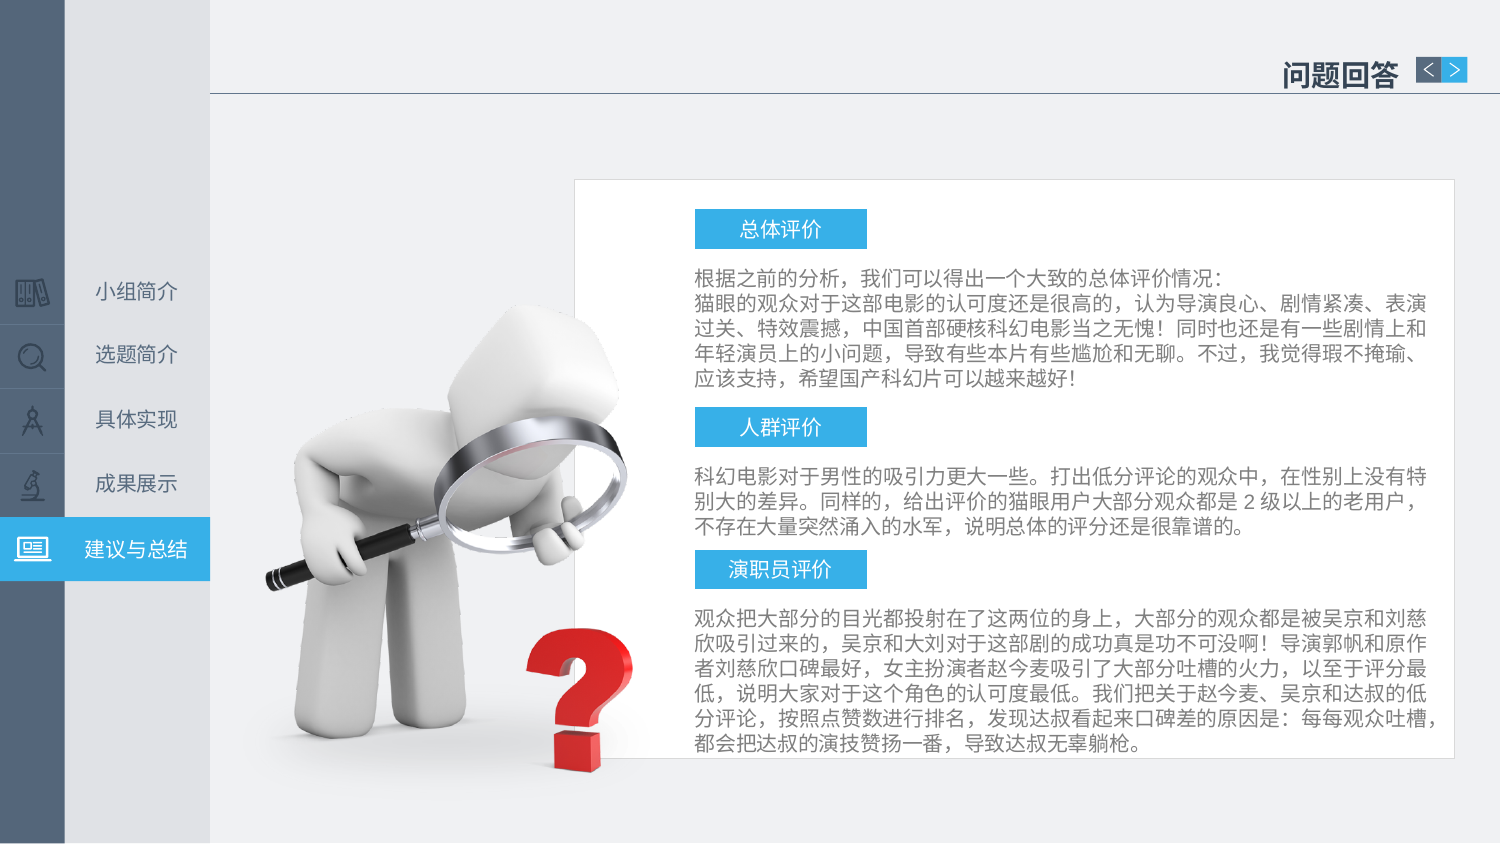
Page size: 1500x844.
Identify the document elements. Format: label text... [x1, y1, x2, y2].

text_box 总体评价 [692, 207, 869, 251]
text_box [15, 278, 51, 308]
text_box [20, 470, 46, 502]
text_box 问题回答 [962, 40, 1400, 93]
text_box 建议与总结 [70, 528, 203, 569]
text_box 根据之前的分析，我们可以得出一个大致的总体评价情况： 猫眼的观众对于这部电影的认可度还是很高的，认为导演良心、剧情紧凑、表演过关、特效震撼，中国首部硬核科幻电影当之无愧！同时也还是有一些剧情上和年轻演员上的小问题，导致有些本片有些尴尬和无聊。不过，我觉得瑕不掩瑜、应该支持，希望国产科幻片可以越来越好！ [694, 265, 1428, 391]
text_box 人群评价 [714, 405, 869, 449]
text_box [0, 515, 203, 583]
text_box 观众把大部分的目光都投射在了这两位的身上，大部分的观众都是被吴京和刘慈欣吸引过来的，吴京和大刘对于这部剧的成功真是功不可没啊！导演郭帆和原作者刘慈欣口碑最好，女主扮演者赵今麦吸引了大部分吐槽的火力，以至于评分最低，说明大家对于这个角色的认可度最低。我们把关于赵今麦、吴京和达叔的低分评论，按照点赞数进行排名，发现达叔看起来口碑差的原因是：每每观众吐槽，都会把达叔的演技赞扬一番，导致达叔无辜躺枪。 [714, 605, 1428, 756]
text_box 演职员评价 [714, 547, 869, 592]
text_box 成果展示 [80, 463, 194, 503]
text_box 小组简介 [80, 271, 194, 311]
text_box 选题简介 [80, 334, 194, 374]
text_box 具体实现 [80, 399, 194, 439]
text_box [21, 405, 44, 436]
text_box [574, 179, 1455, 759]
picture [208, 297, 709, 844]
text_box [1441, 56, 1468, 83]
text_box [1415, 56, 1440, 83]
text_box [13, 536, 52, 562]
text_box [17, 343, 47, 372]
text_box 科幻电影对于男性的吸引力更大一些。打出低分评论的观众中，在性别上没有特别大的差异。同样的，给出评价的猫眼用户大部分观众都是2级以上的老用户，不存在大量突然涌入的水军，说明总体的评分还是很靠谱的。 [714, 463, 1428, 539]
